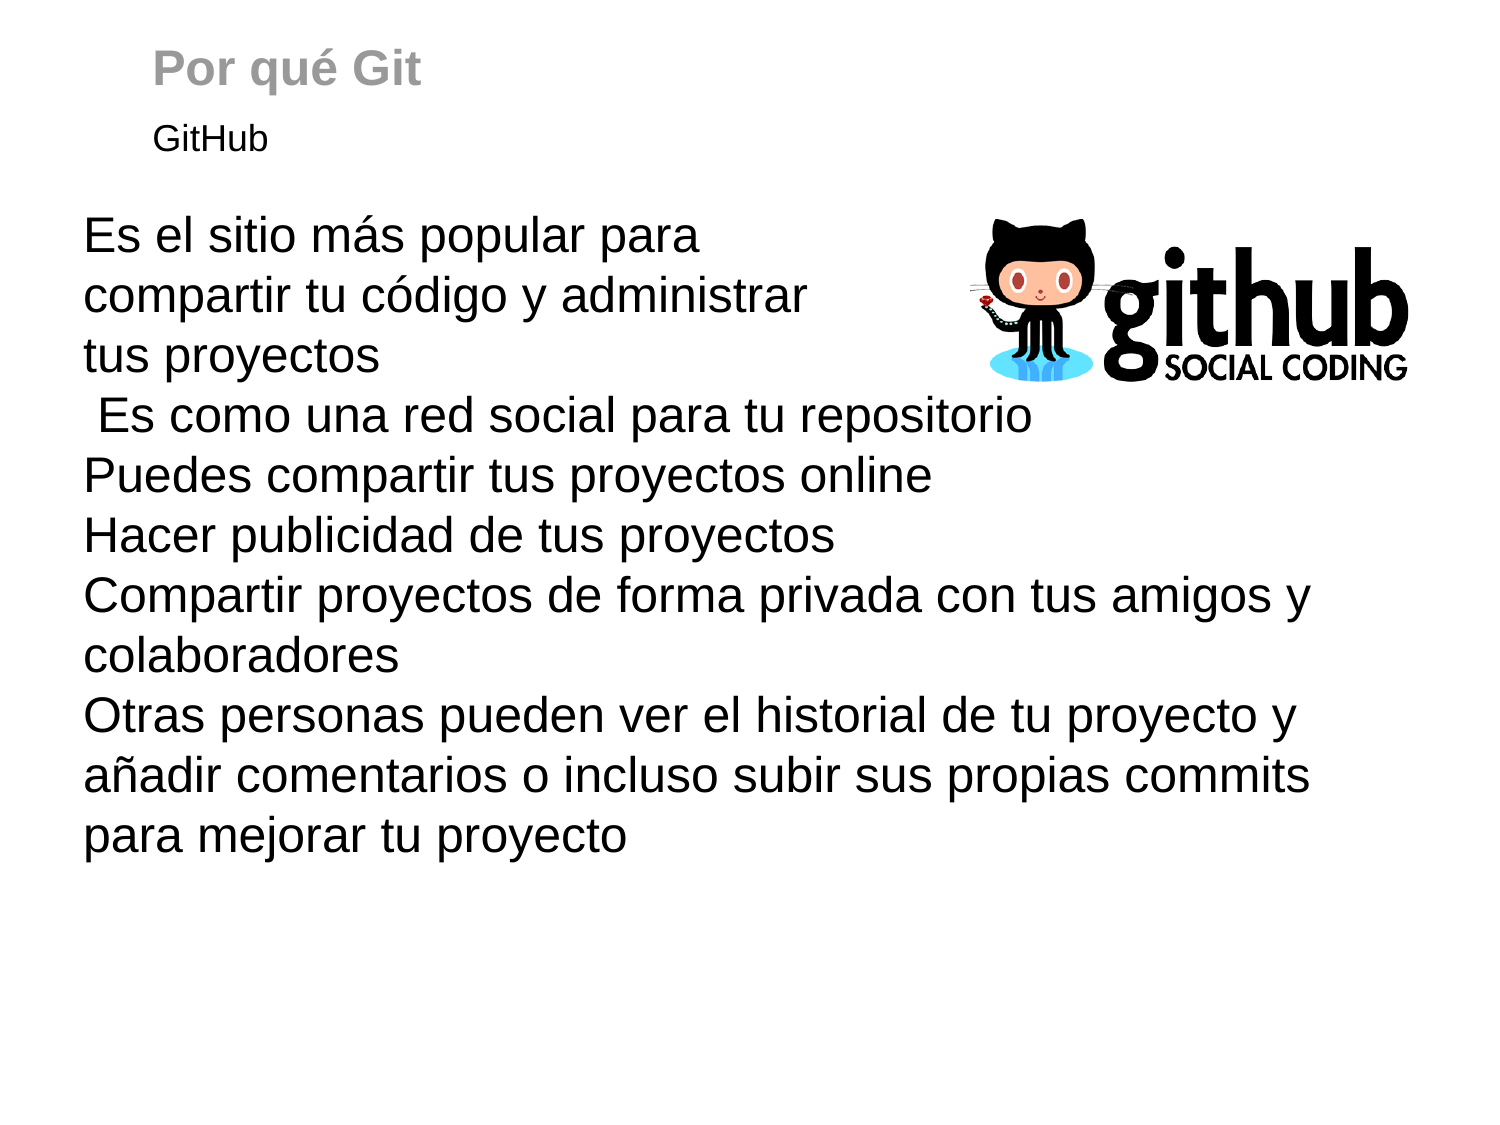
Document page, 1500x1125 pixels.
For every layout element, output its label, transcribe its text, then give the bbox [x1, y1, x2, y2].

text_box Por qué Git [137, 13, 1488, 111]
text_box GitHub [137, 98, 1411, 168]
picture [970, 211, 1412, 387]
text_box Es el sitio más popular para compartir tu código y administrar tus proyectos Es como una red social para tu repositorio Puedes compartir tus proyectos online Hacer publicidad de tus proyectos Compartir proyectos de forma privada con tus amigos y colaboradores Otras personas pueden ver el historial de tu proyecto y añadir comentarios o incluso subir sus propias commits para mejorar tu proyecto [68, 187, 1432, 1033]
